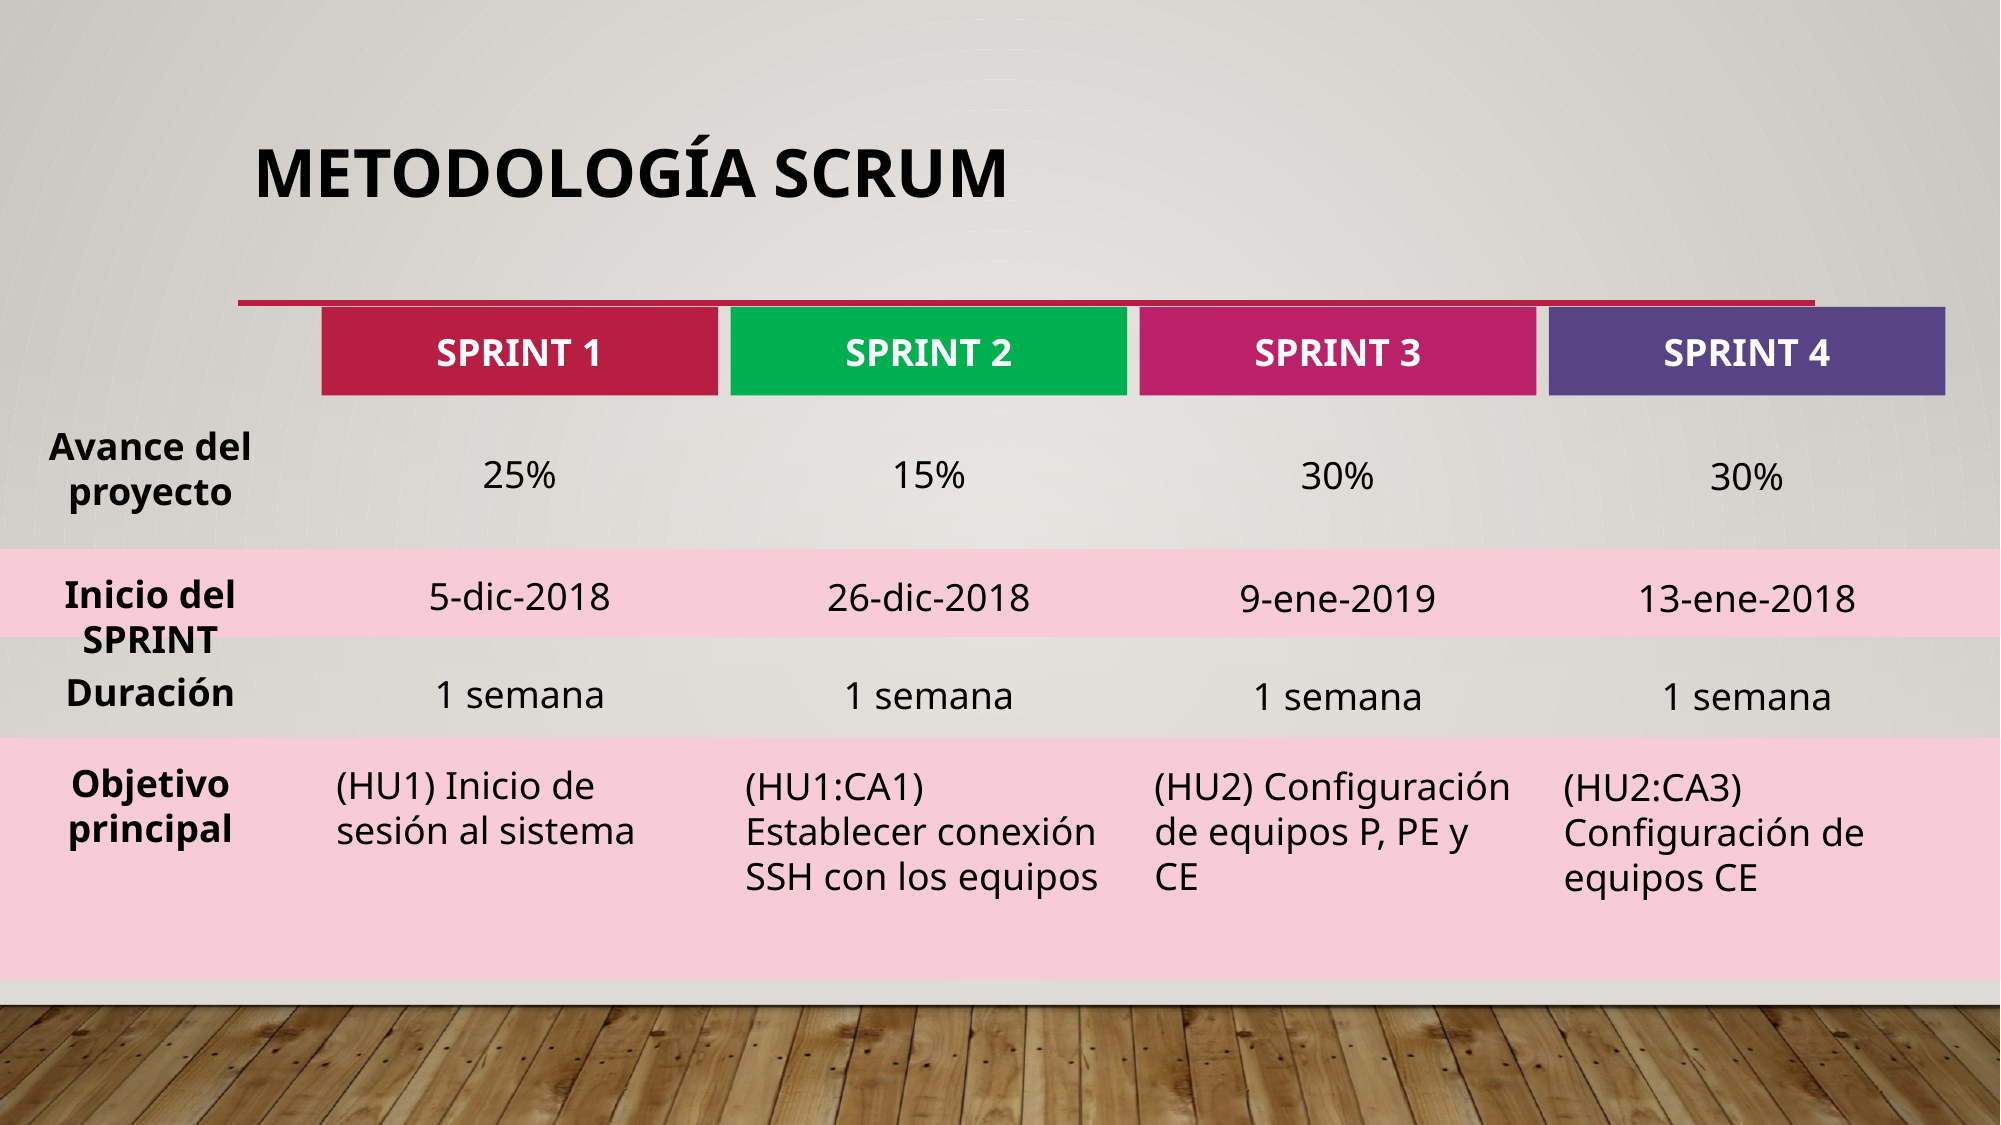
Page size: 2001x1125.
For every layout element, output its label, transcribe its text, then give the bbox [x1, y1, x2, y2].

text_box 26-dic-2018 [730, 566, 1128, 627]
text_box 1 semana [1548, 665, 1946, 726]
text_box Inicio del SPRINT [0, 563, 302, 661]
text_box 5-dic-2018 [321, 565, 719, 626]
text_box 30% [1139, 444, 1537, 505]
text_box SPRINT 1 [320, 305, 719, 397]
text_box 25% [321, 443, 719, 503]
picture [0, 1005, 2000, 1125]
text_box SPRINT 2 [729, 305, 1128, 397]
text_box 1 semana [1139, 665, 1537, 725]
text_box 15% [730, 443, 1128, 504]
text_box (HU1) Inicio de sesión al sistema [321, 754, 719, 860]
text_box 1 semana [321, 663, 719, 724]
text_box [0, 736, 2000, 981]
text_box Objetivo principal [0, 752, 302, 857]
text_box [0, 548, 2000, 638]
text_box (HU1:CA1) Establecer conexión SSH con los equipos [730, 755, 1128, 950]
text_box Avance del proyecto [0, 415, 302, 521]
text_box 1 semana [730, 664, 1128, 725]
text_box 30% [1548, 445, 1946, 506]
text_box 9-ene-2019 [1139, 567, 1537, 627]
text_box Duración [0, 661, 302, 721]
title Metodología SCRUM [238, 131, 1814, 305]
text_box (HU2:CA3) Configuración de equipos CE [1548, 756, 1946, 907]
text_box (HU2) Configuración de equipos P, PE y CE [1139, 755, 1537, 906]
text_box SPRINT 4 [1547, 305, 1947, 397]
text_box 13-ene-2018 [1548, 568, 1946, 628]
text_box SPRINT 3 [1138, 305, 1538, 397]
